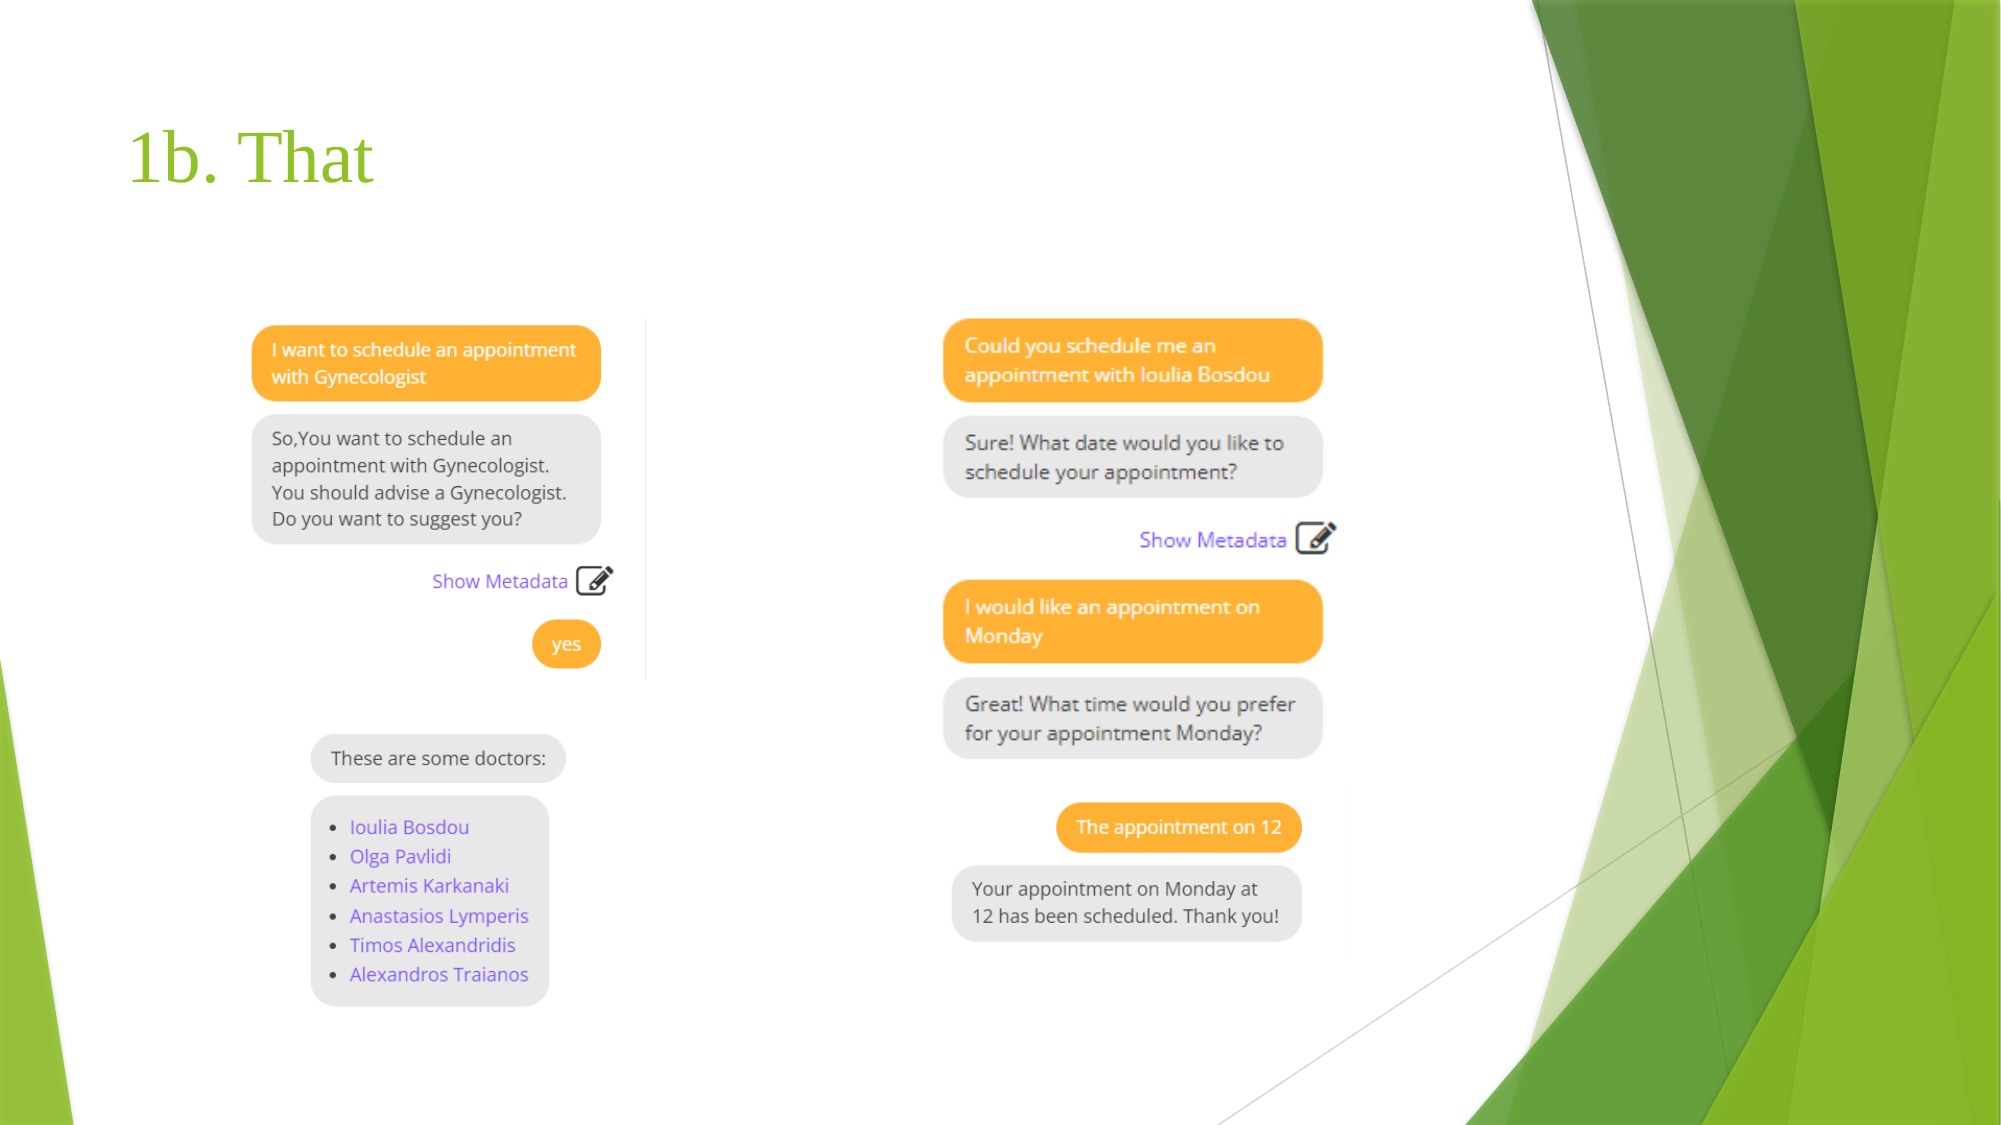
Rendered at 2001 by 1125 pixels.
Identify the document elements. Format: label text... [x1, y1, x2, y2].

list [210, 317, 648, 681]
picture [268, 721, 589, 1020]
title 1b. That [111, 99, 1522, 207]
picture [917, 307, 1354, 773]
picture [910, 790, 1347, 957]
